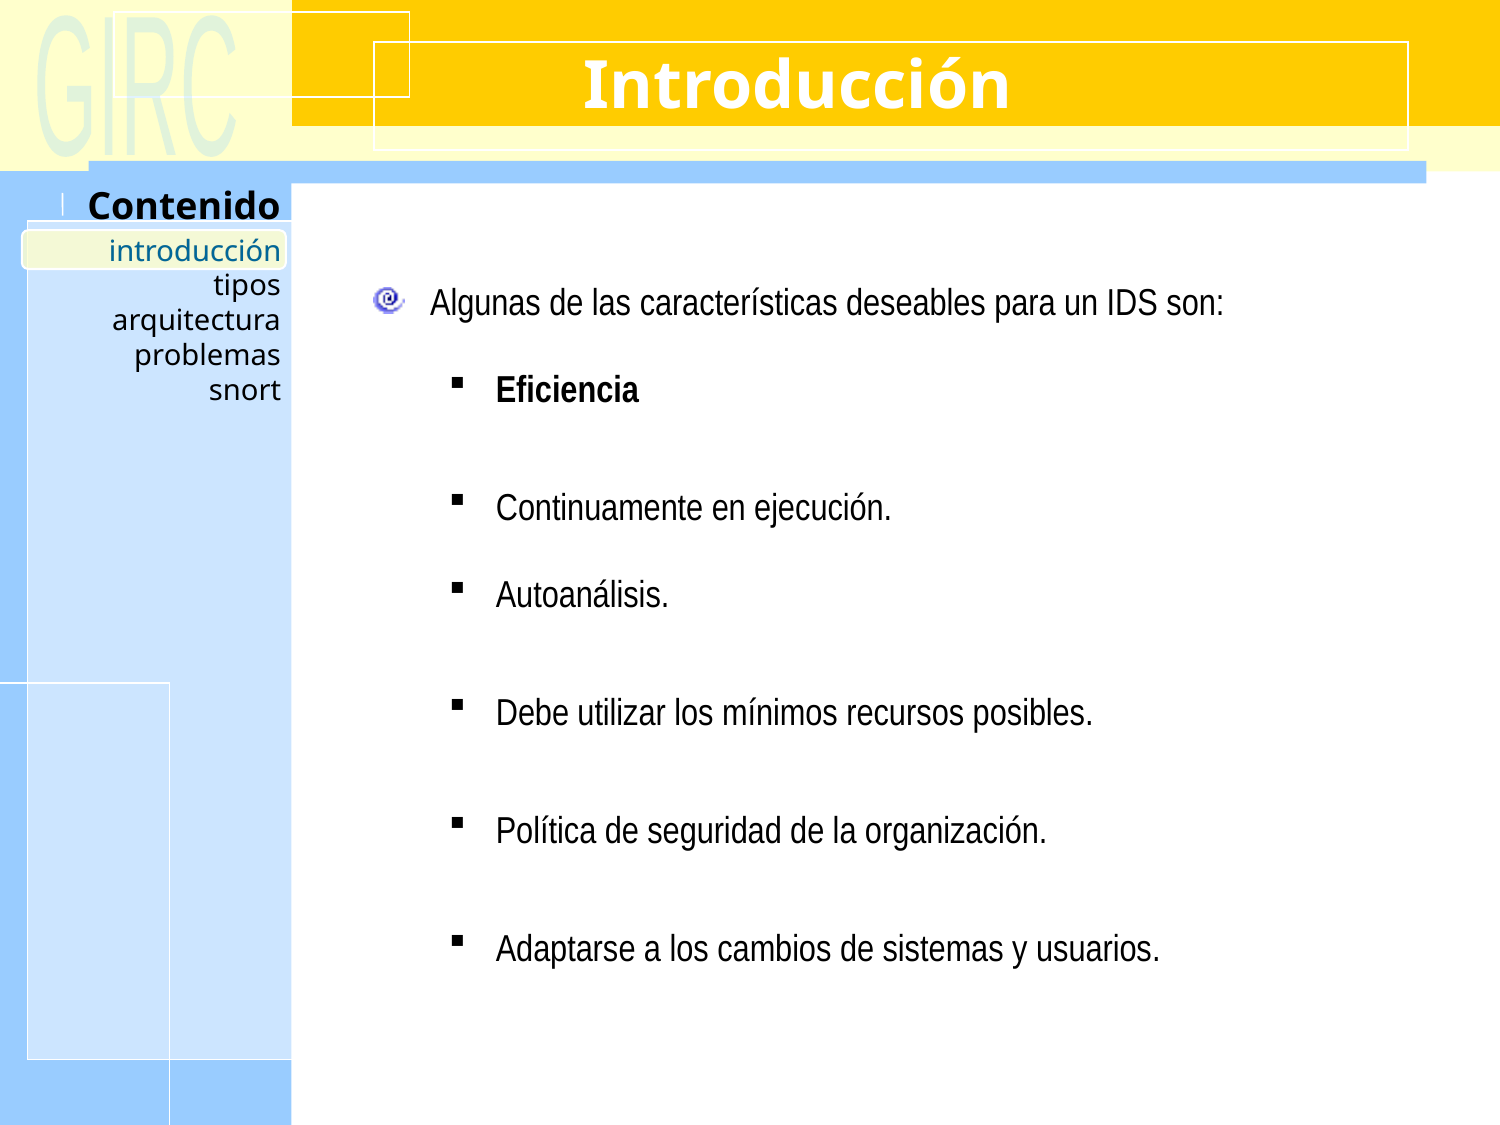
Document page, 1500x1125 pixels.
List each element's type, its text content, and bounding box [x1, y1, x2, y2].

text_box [20, 224, 297, 275]
picture [373, 287, 405, 314]
list Algunas de las características deseables para un IDS son: Eficiencia Continuamente en ejecución. Autoanálisis. Debe utilizar los mínimos recursos posibles. Política de seguridad de la organización. Adaptarse a los cambios de sistemas y usuarios. [358, 279, 1407, 1048]
text_box [88, 160, 1427, 184]
title Introducción [122, 0, 1474, 164]
